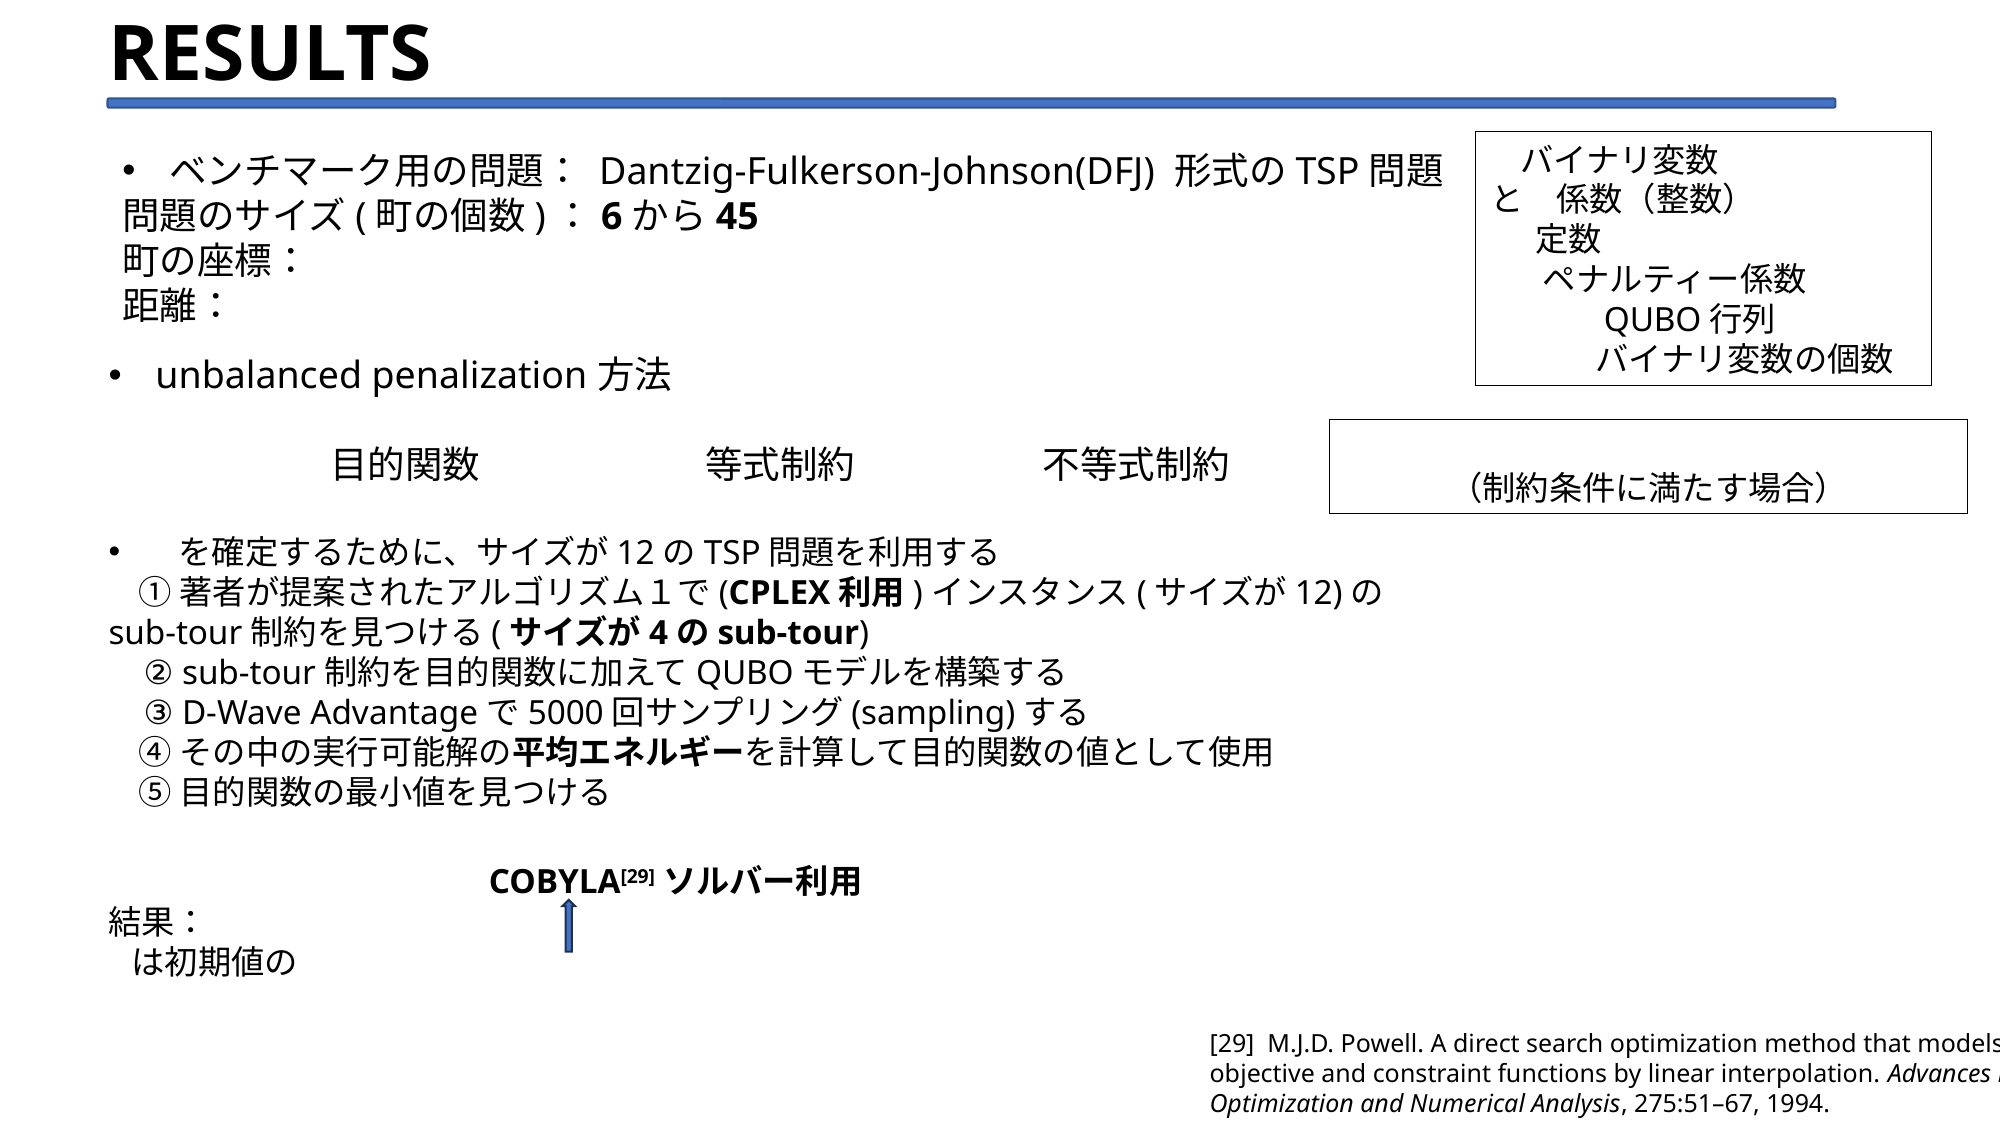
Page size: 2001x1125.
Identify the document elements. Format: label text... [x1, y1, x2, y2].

text_box [106, 97, 1837, 109]
text_box [559, 898, 578, 953]
title RESULTS [93, 6, 1822, 105]
text_box [29] M.J.D. Powell. A direct search optimization method that models the objective and constraint functions by linear interpolation. Advances in Optimization and Numerical Analysis, 275:51–67, 1994. [1194, 1020, 2000, 1125]
